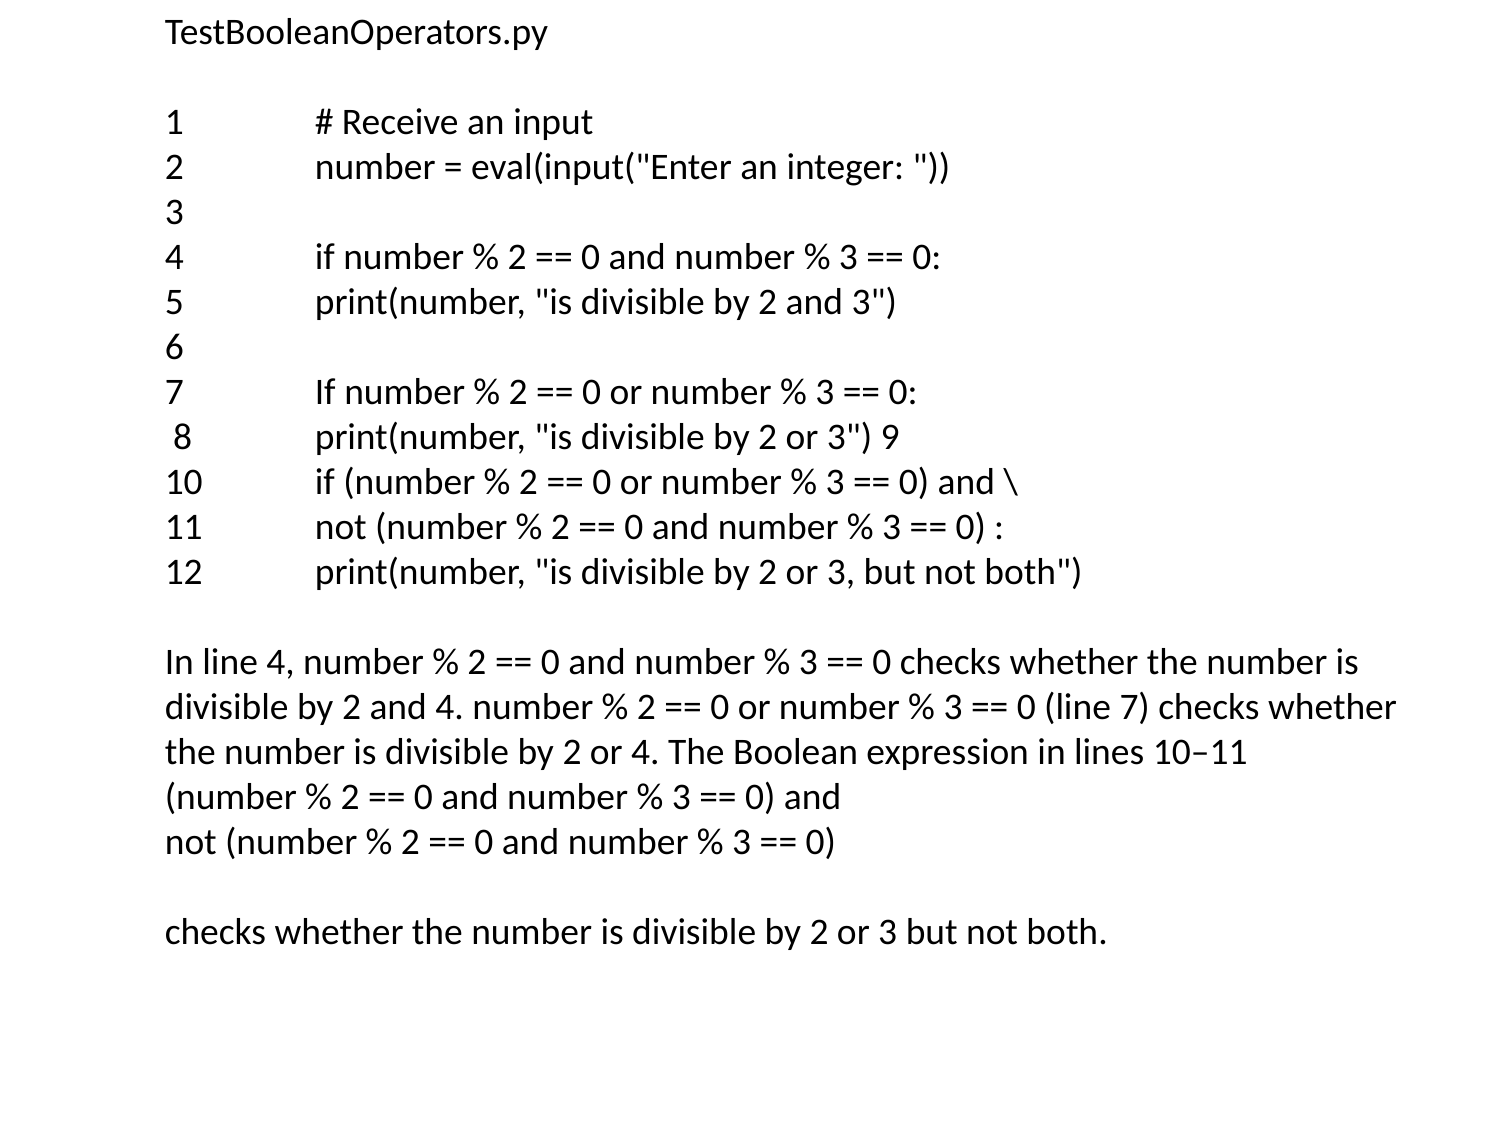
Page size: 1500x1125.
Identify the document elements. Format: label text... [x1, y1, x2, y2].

text_box TestBooleanOperators.py 1 # Receive an input 2 number = eval(input("Enter an integer: ")) 3 4 if number % 2 == 0 and number % 3 == 0: 5 print(number, "is divisible by 2 and 3") 6 7 If number % 2 == 0 or number % 3 == 0: 8 print(number, "is divisible by 2 or 3") 9 10 if (number % 2 == 0 or number % 3 == 0) and \ 11 not (number % 2 == 0 and number % 3 == 0) : 12 print(number, "is divisible by 2 or 3, but not both") In line 4, number % 2 == 0 and number % 3 == 0 checks whether the number is divisible by 2 and 4. number % 2 == 0 or number % 3 == 0 (line 7) checks whether the number is divisible by 2 or 4. The Boolean expression in lines 10–11 (number % 2 == 0 and number % 3 == 0) and not (number % 2 == 0 and number % 3 == 0) checks whether the number is divisible by 2 or 3 but not both. [149, 0, 1425, 1095]
